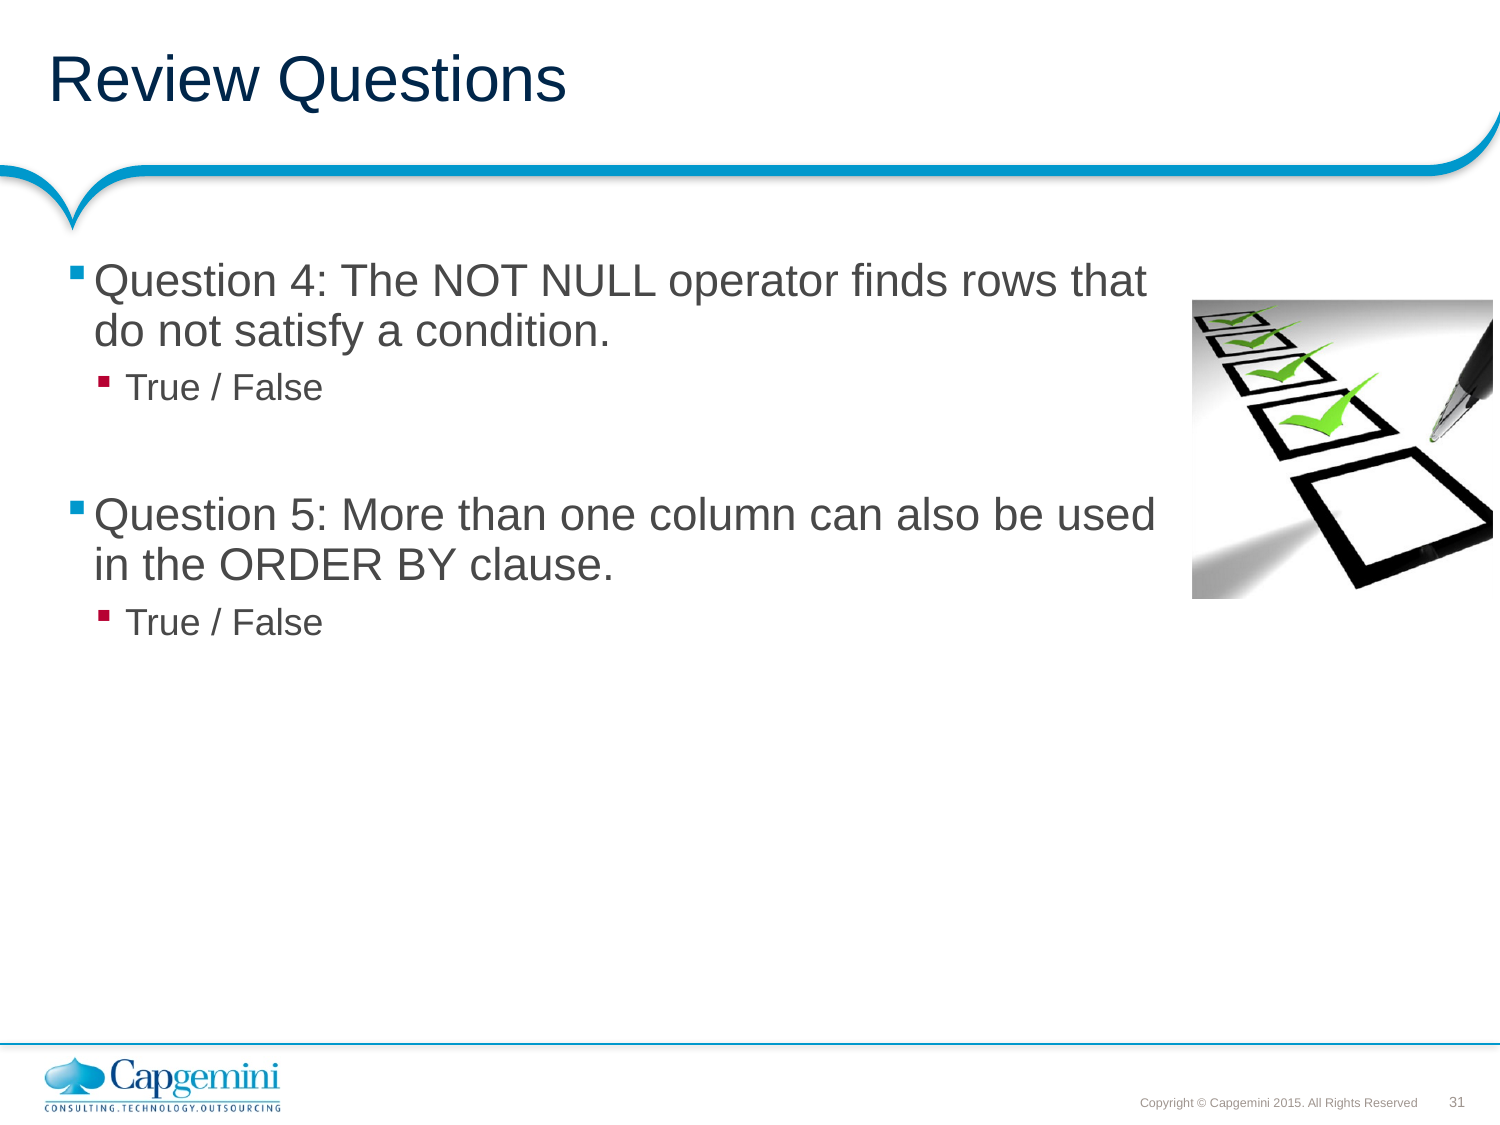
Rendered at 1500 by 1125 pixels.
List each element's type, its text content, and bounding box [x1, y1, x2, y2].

picture [1192, 299, 1493, 599]
picture [44, 1056, 281, 1113]
list Question 4: The NOT NULL operator finds rows that do not satisfy a condition. True / False Question 5: More than one column can also be used in the ORDER BY clause. True / False [48, 245, 1179, 1007]
title Review Questions [0, 0, 1500, 165]
